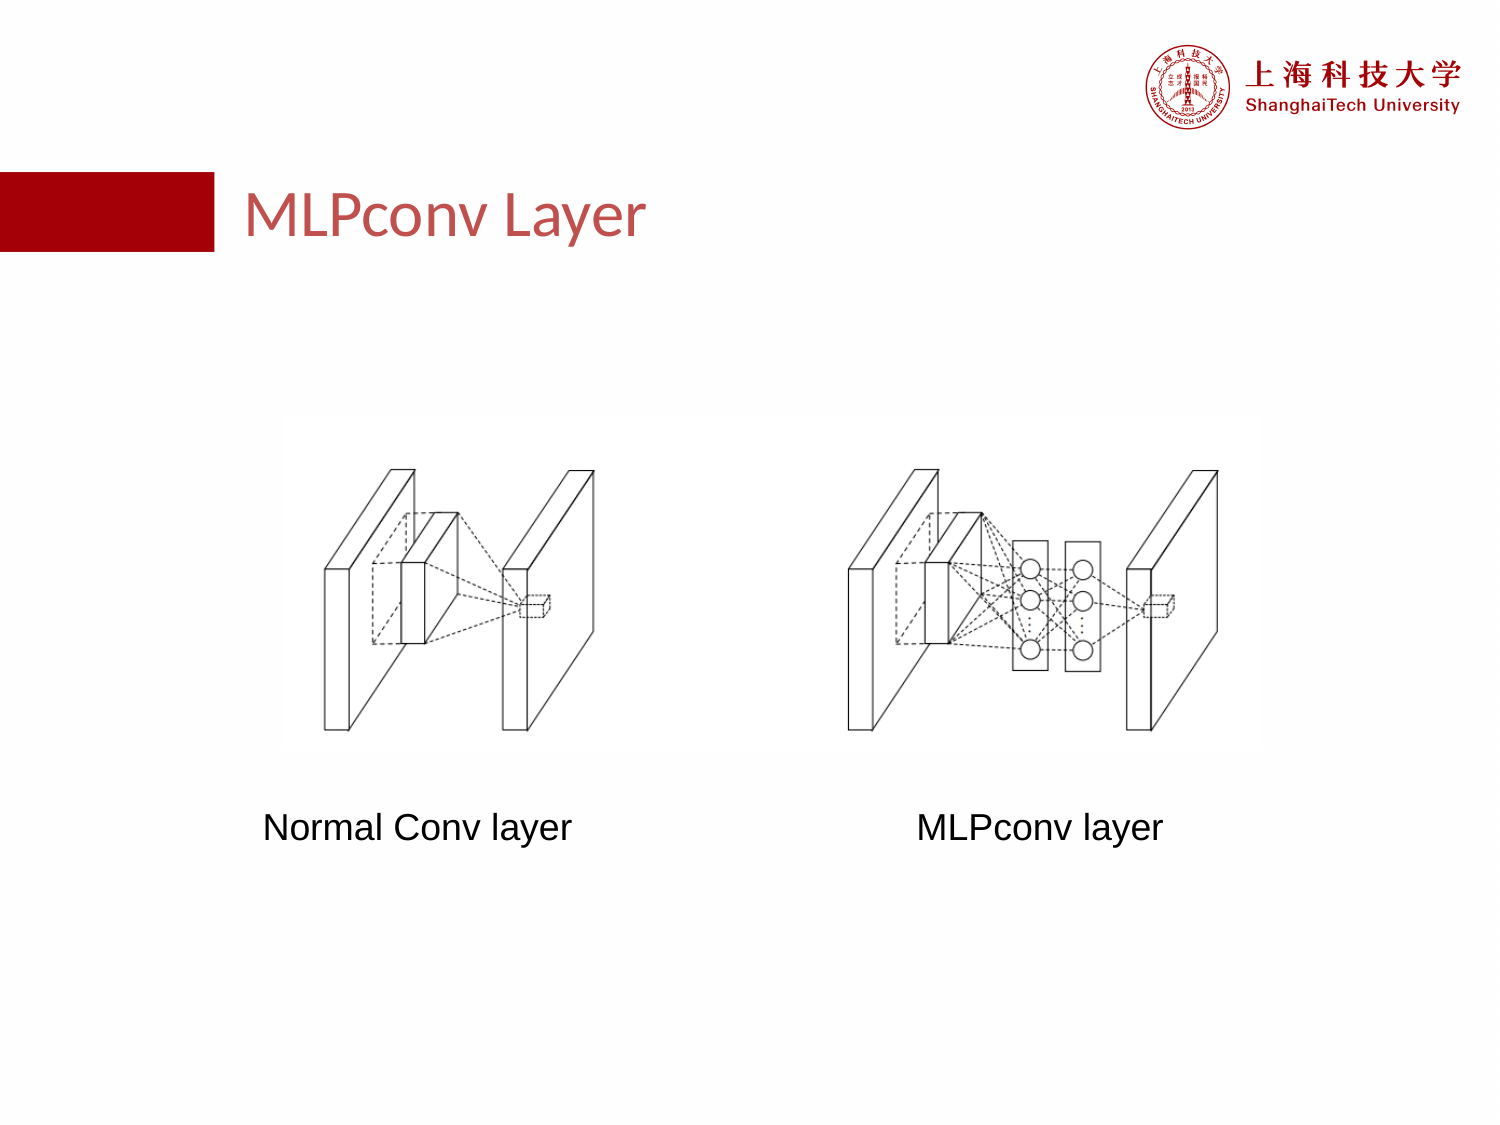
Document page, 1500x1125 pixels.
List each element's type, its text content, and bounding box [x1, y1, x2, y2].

text_box MLPconv layer [901, 795, 1179, 856]
picture [0, 0, 1500, 1125]
text_box MLPconv Layer [228, 162, 1294, 258]
text_box Normal Conv layer [247, 795, 625, 856]
